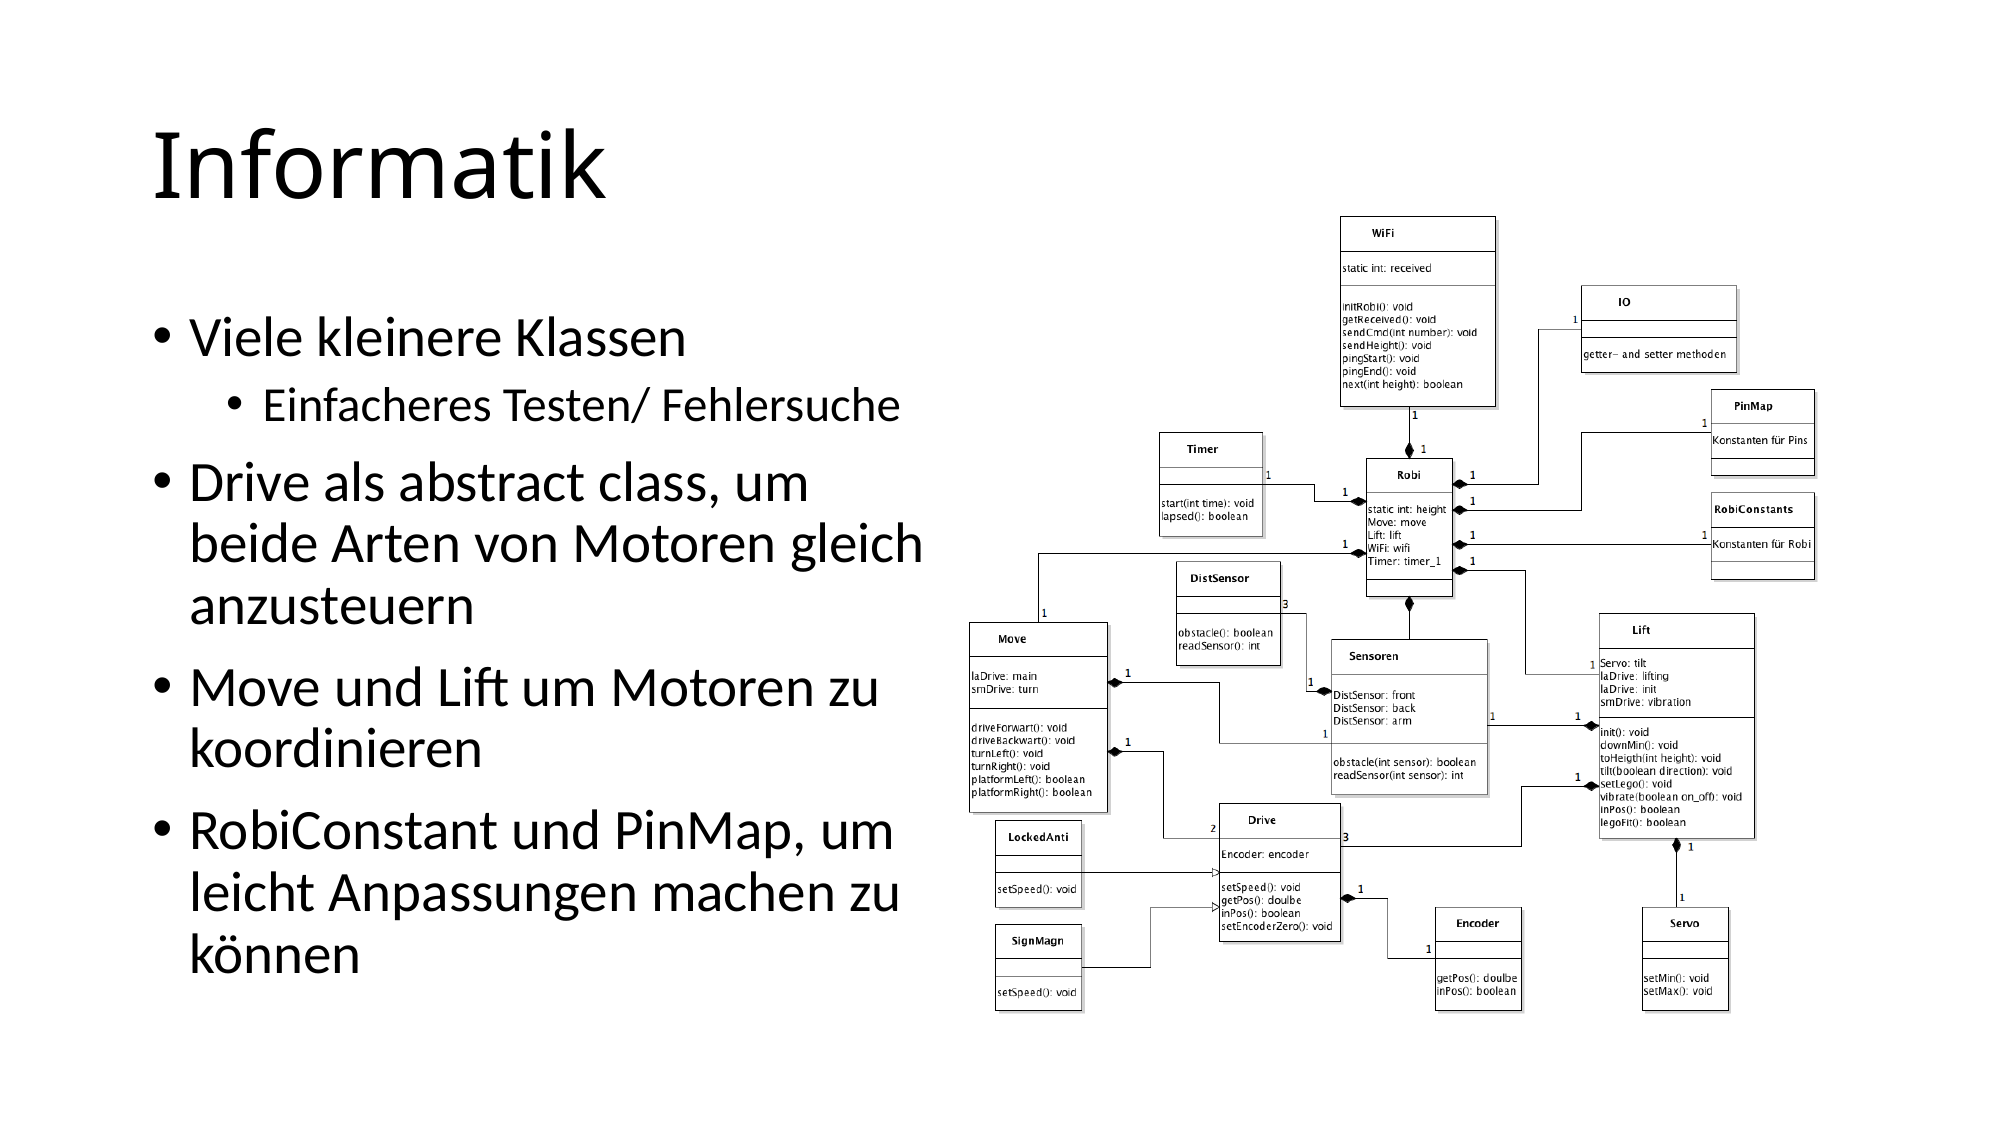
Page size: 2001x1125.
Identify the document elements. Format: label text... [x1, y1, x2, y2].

list Viele kleinere Klassen Einfacheres Testen/ Fehlersuche Drive als abstract class, um beide Arten von Motoren gleich anzusteuern Move und Lift um Motoren zu koordinieren RobiConstant und PinMap, um leicht Anpassungen machen zu können [137, 299, 954, 997]
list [969, 216, 1818, 1014]
title Informatik [137, 59, 1863, 278]
